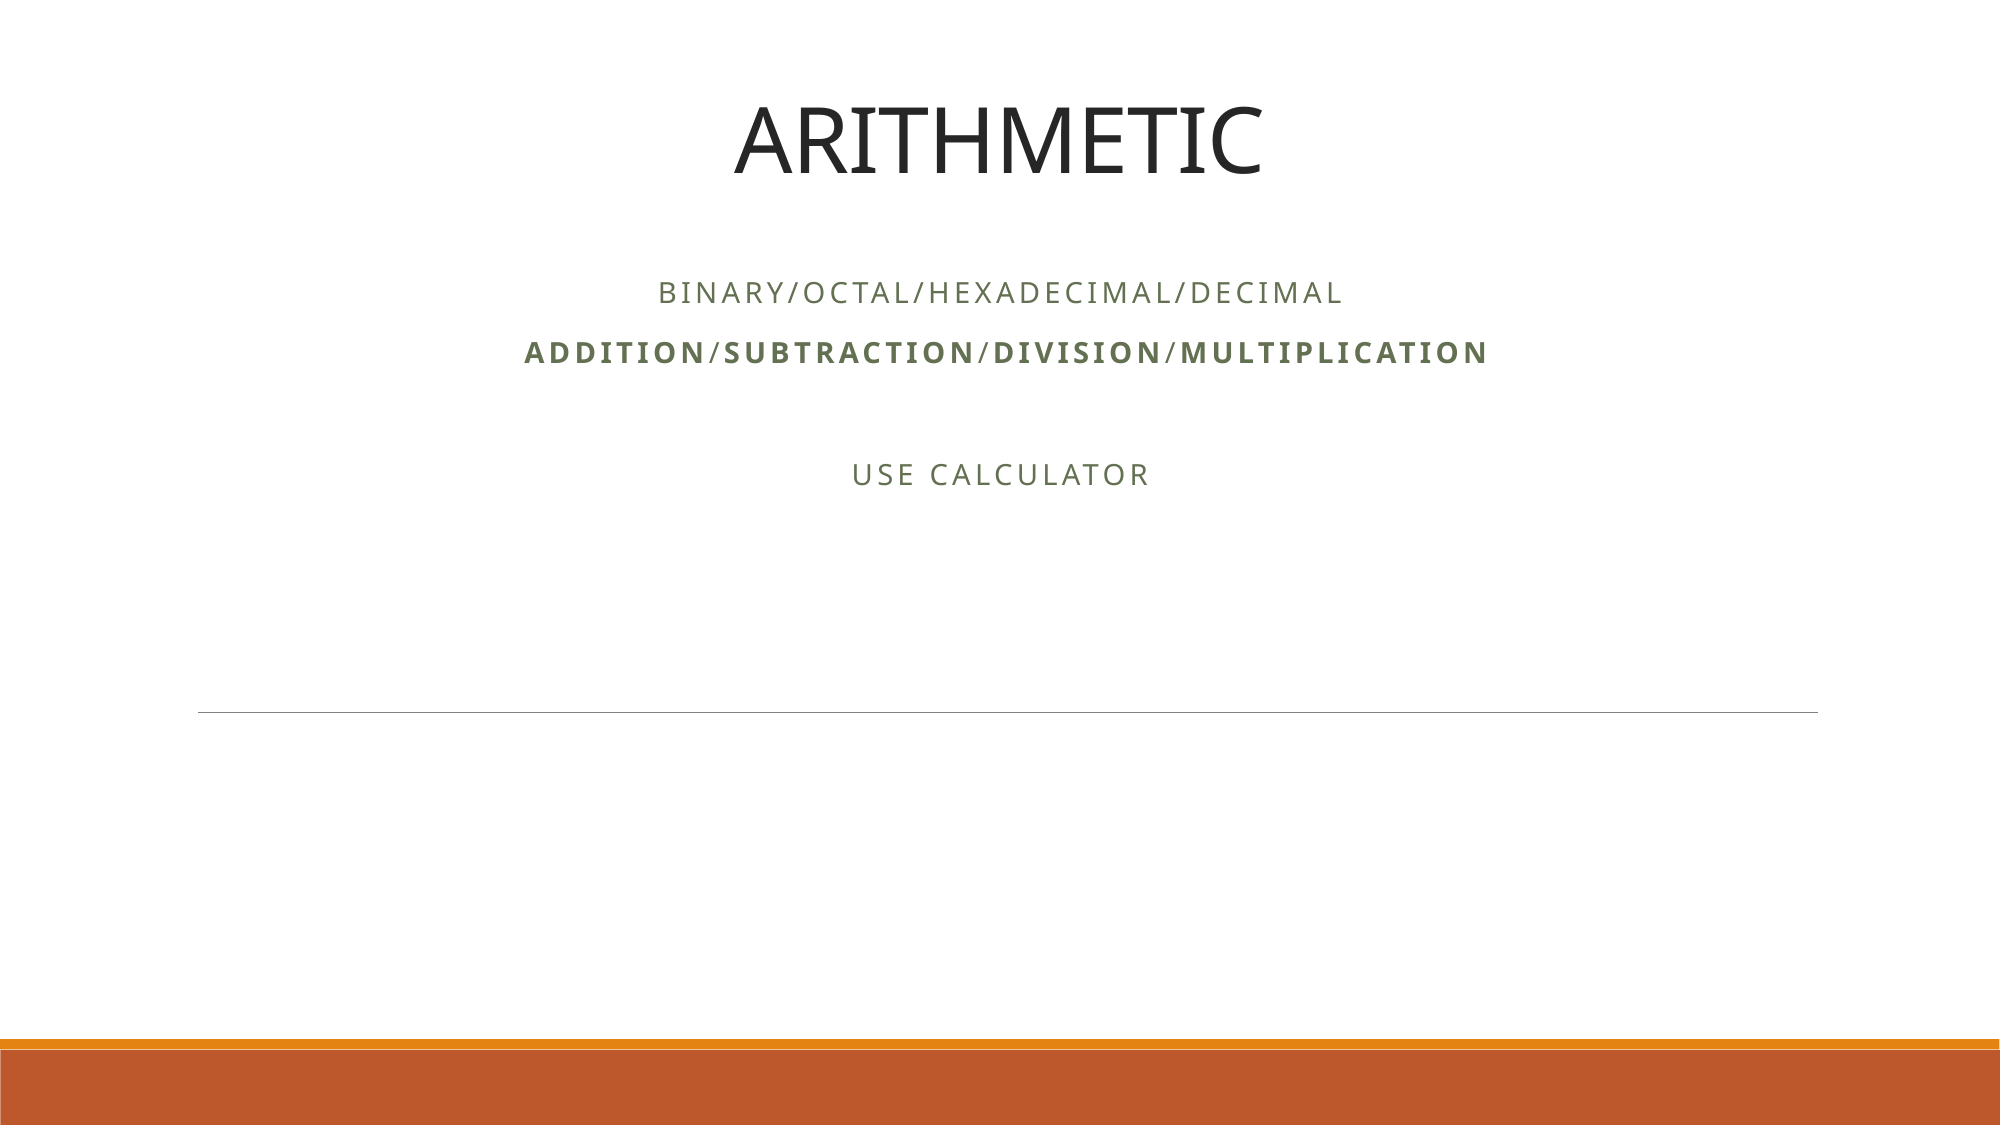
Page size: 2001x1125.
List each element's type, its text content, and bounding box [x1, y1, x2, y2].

title ARITHMETIC [314, 65, 1686, 200]
subtitle Binary/octal/hexadecimal/decimal addition/subtraction/division/multiplication Use calculator [439, 270, 1561, 701]
